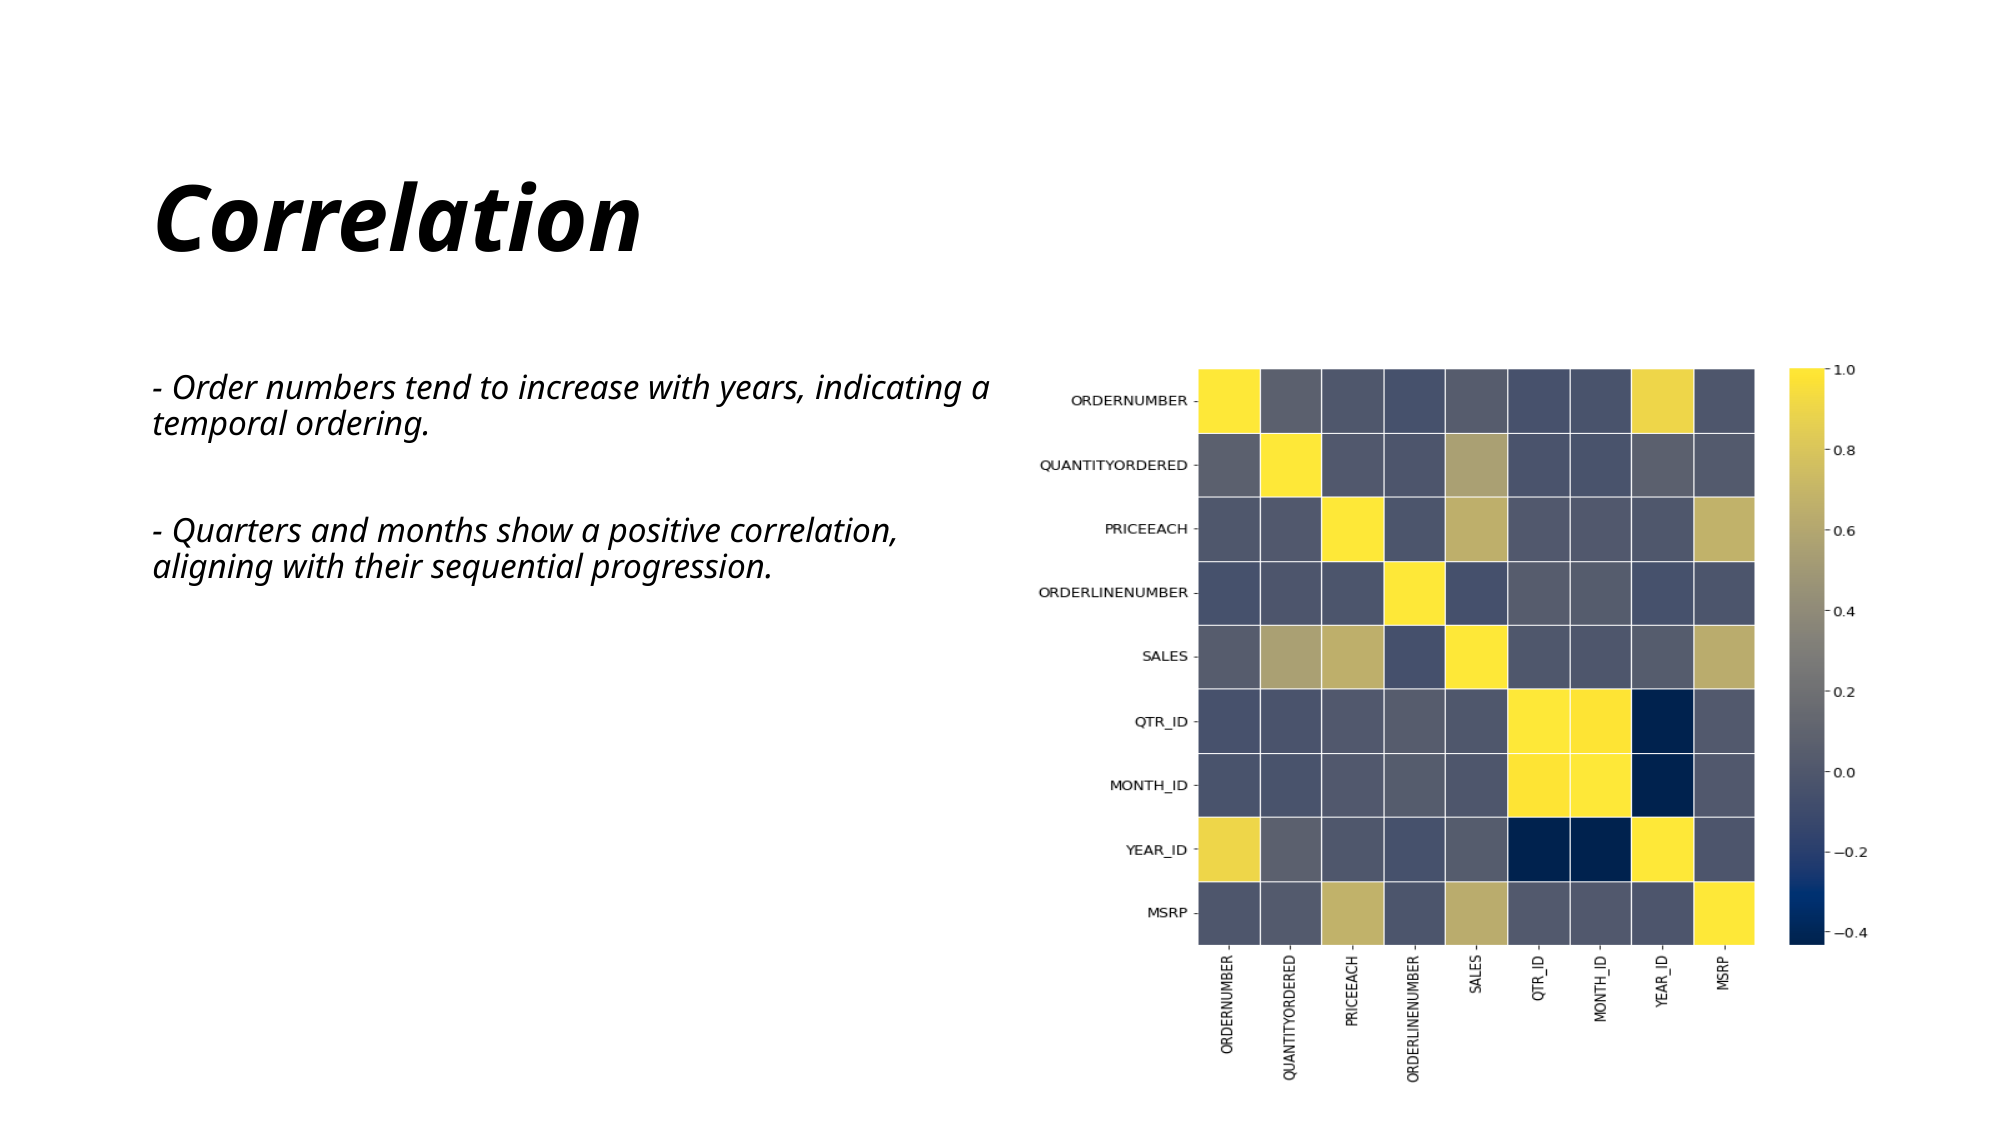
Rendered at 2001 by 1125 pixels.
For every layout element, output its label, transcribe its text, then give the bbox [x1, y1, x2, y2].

title Correlation - Order numbers tend to increase with years, indicating a temporal ordering. - Quarters and months show a positive correlation, aligning with their sequential progression. [137, 59, 1009, 699]
picture [1024, 346, 1957, 1105]
